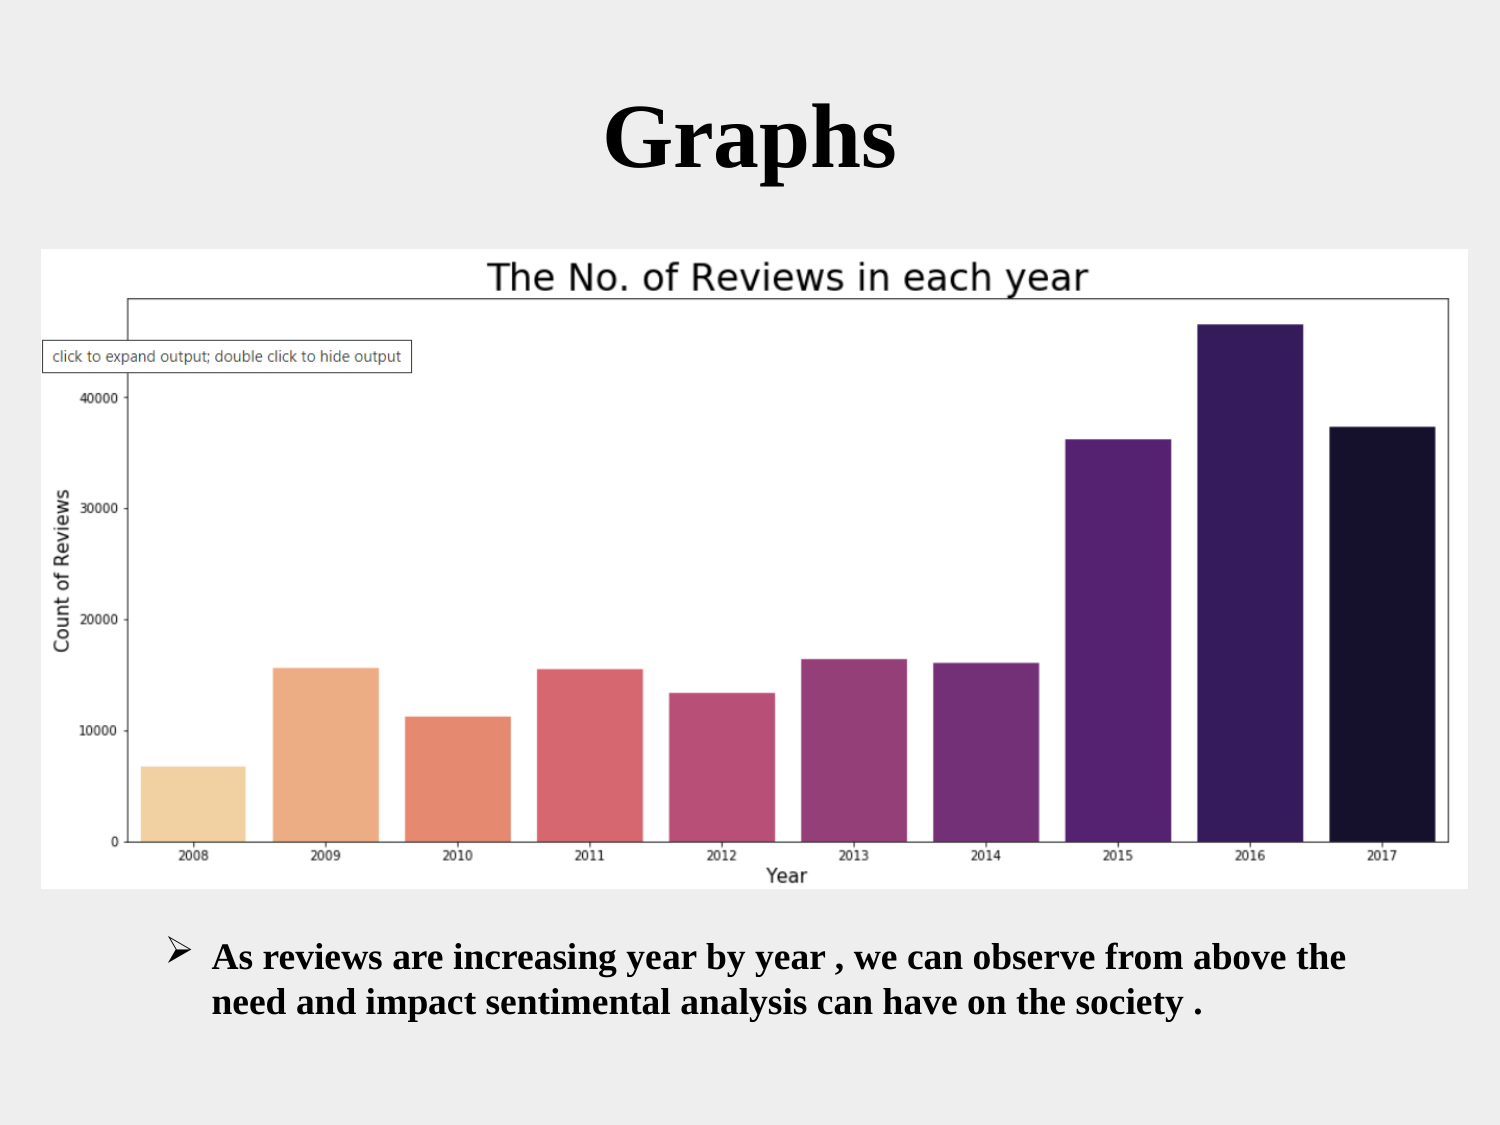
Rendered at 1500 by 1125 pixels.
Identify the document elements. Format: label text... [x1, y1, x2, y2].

title Graphs [75, 50, 1425, 213]
picture [41, 249, 1468, 889]
text_box As reviews are increasing year by year , we can observe from above the need and impact sentimental analysis can have on the society . [149, 924, 1413, 1030]
